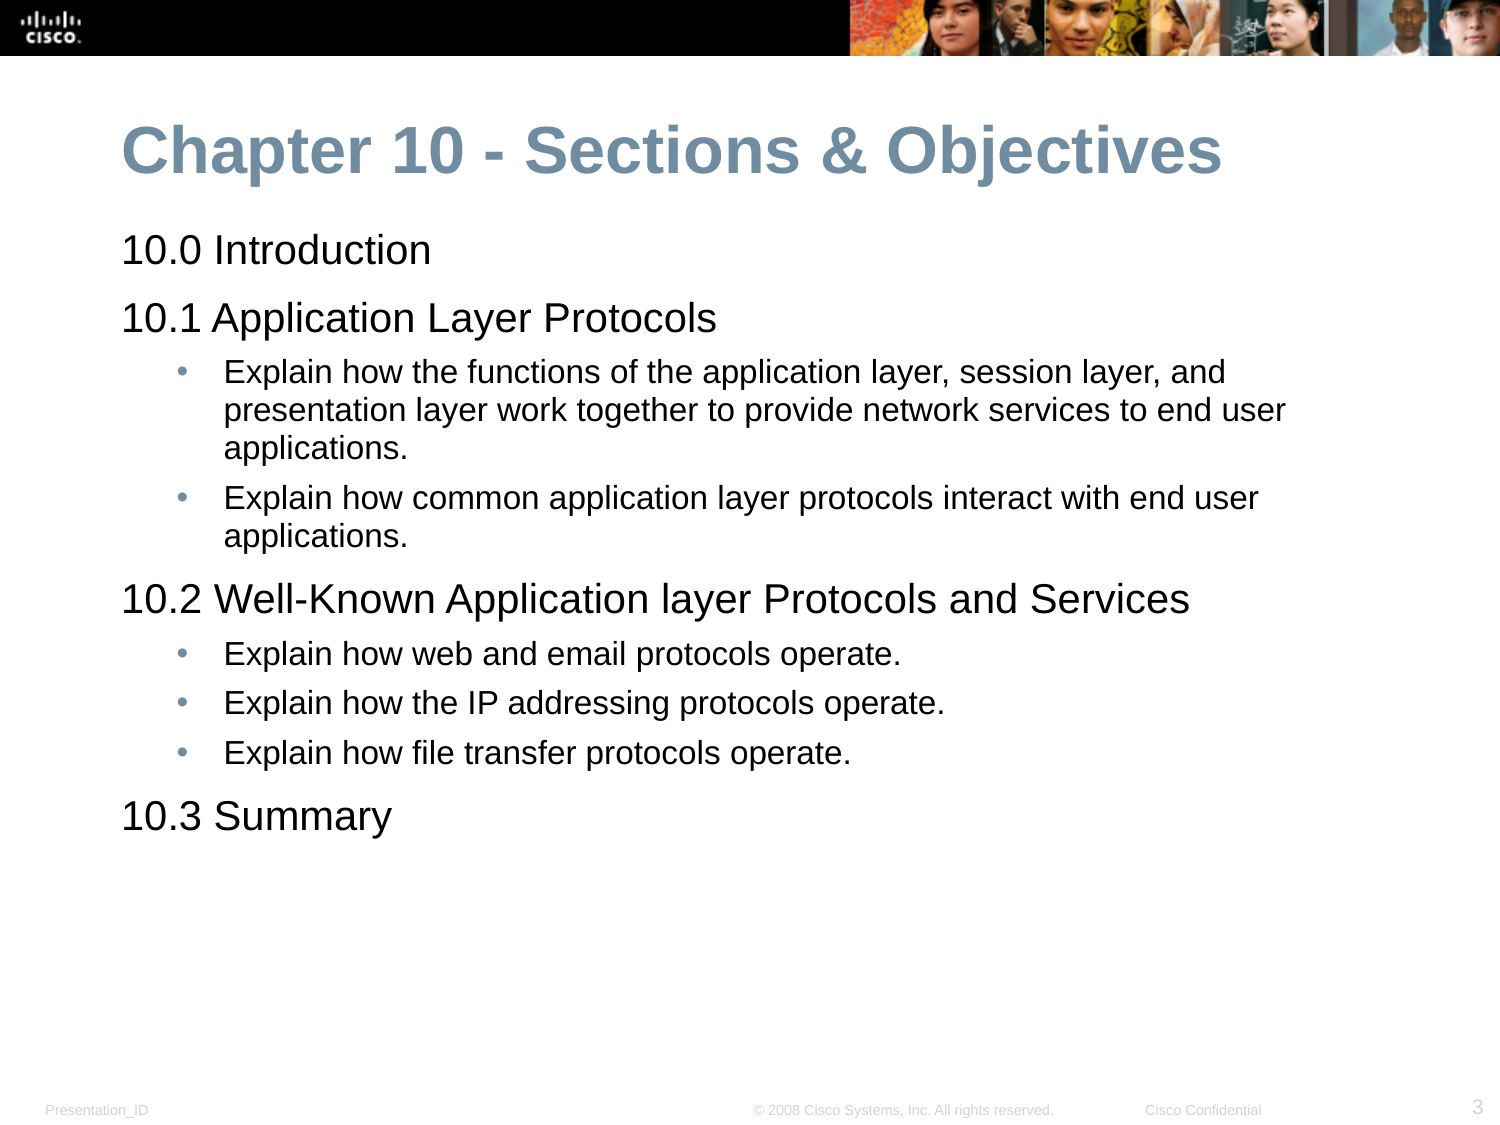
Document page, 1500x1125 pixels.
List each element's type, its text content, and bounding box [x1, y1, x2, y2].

list 10.0 Introduction 10.1 Application Layer Protocols Explain how the functions of the application layer, session layer, and presentation layer work together to provide network services to end user applications. Explain how common application layer protocols interact with end user applications. 10.2 Well-Known Application layer Protocols and Services Explain how web and email protocols operate. Explain how the IP addressing protocols operate. Explain how file transfer protocols operate. 10.3 Summary [107, 219, 1411, 998]
title Chapter 10 - Sections & Objectives [107, 57, 1444, 195]
picture [0, 0, 1500, 56]
